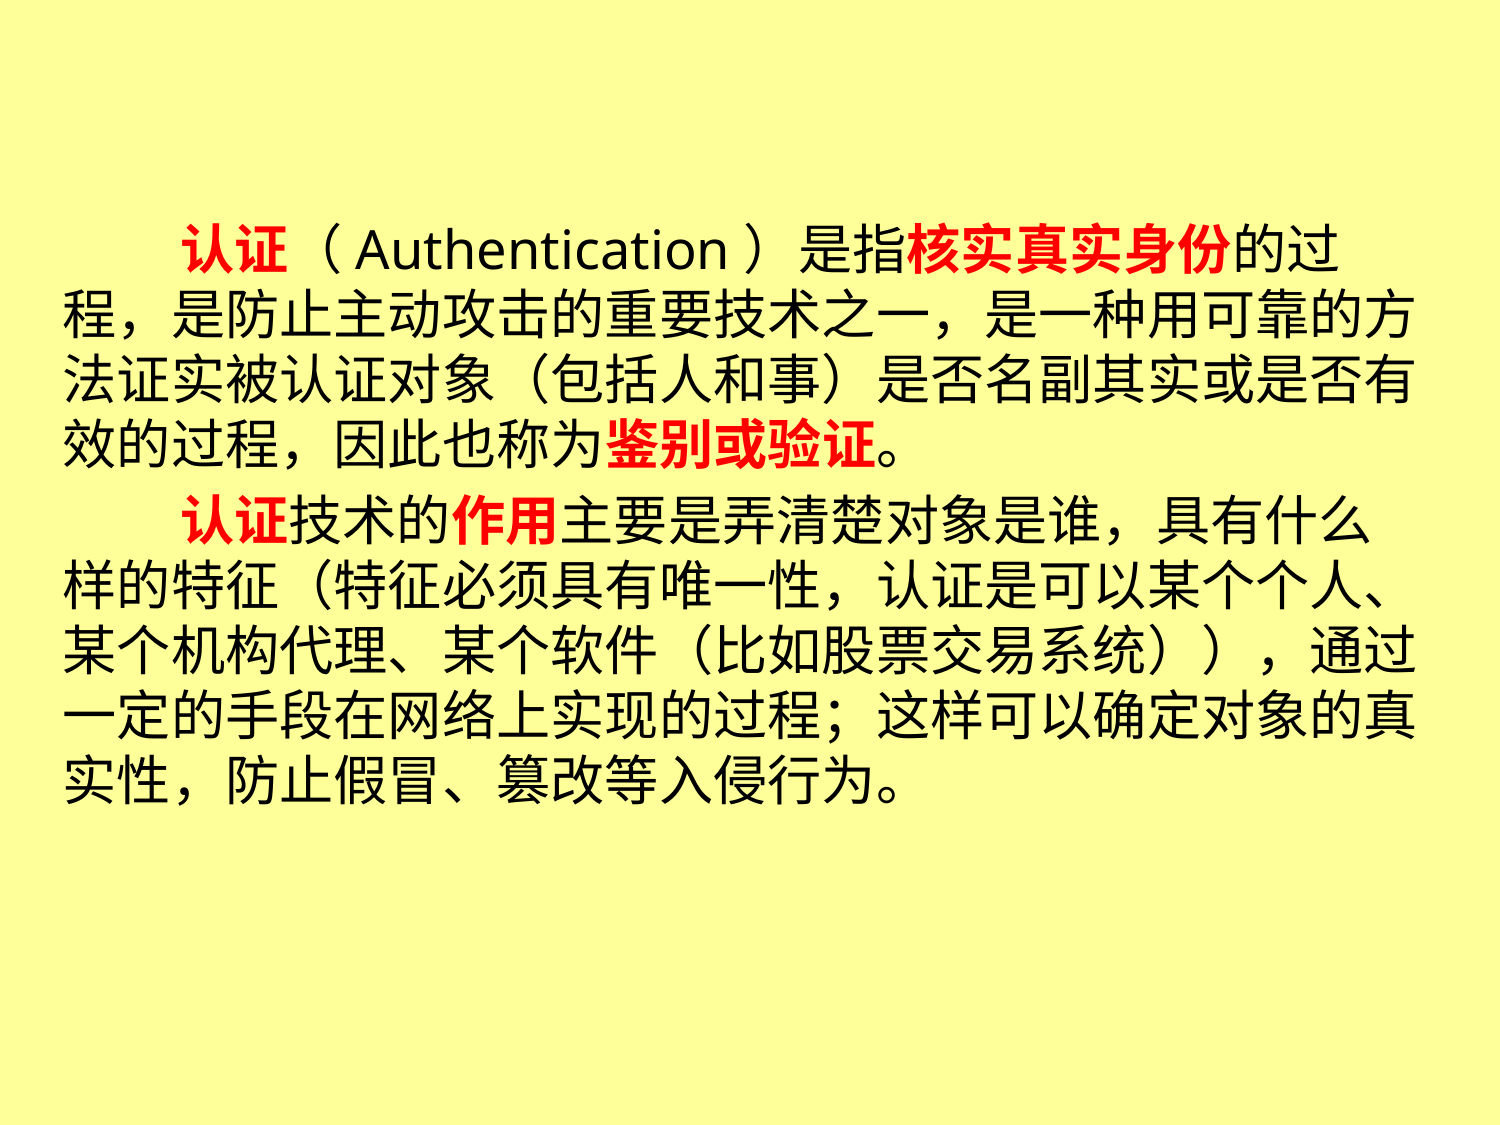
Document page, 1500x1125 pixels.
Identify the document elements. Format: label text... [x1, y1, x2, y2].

list 认证（Authentication）是指核实真实身份的过程，是防止主动攻击的重要技术之一，是一种用可靠的方法证实被认证对象（包括人和事）是否名副其实或是否有效的过程，因此也称为鉴别或验证。 认证技术的作用主要是弄清楚对象是谁，具有什么样的特征（特征必须具有唯一性，认证是可以某个个人、某个机构代理、某个软件（比如股票交易系统）），通过一定的手段在网络上实现的过程；这样可以确定对象的真实性，防止假冒、篡改等入侵行为。 [47, 208, 1436, 1000]
